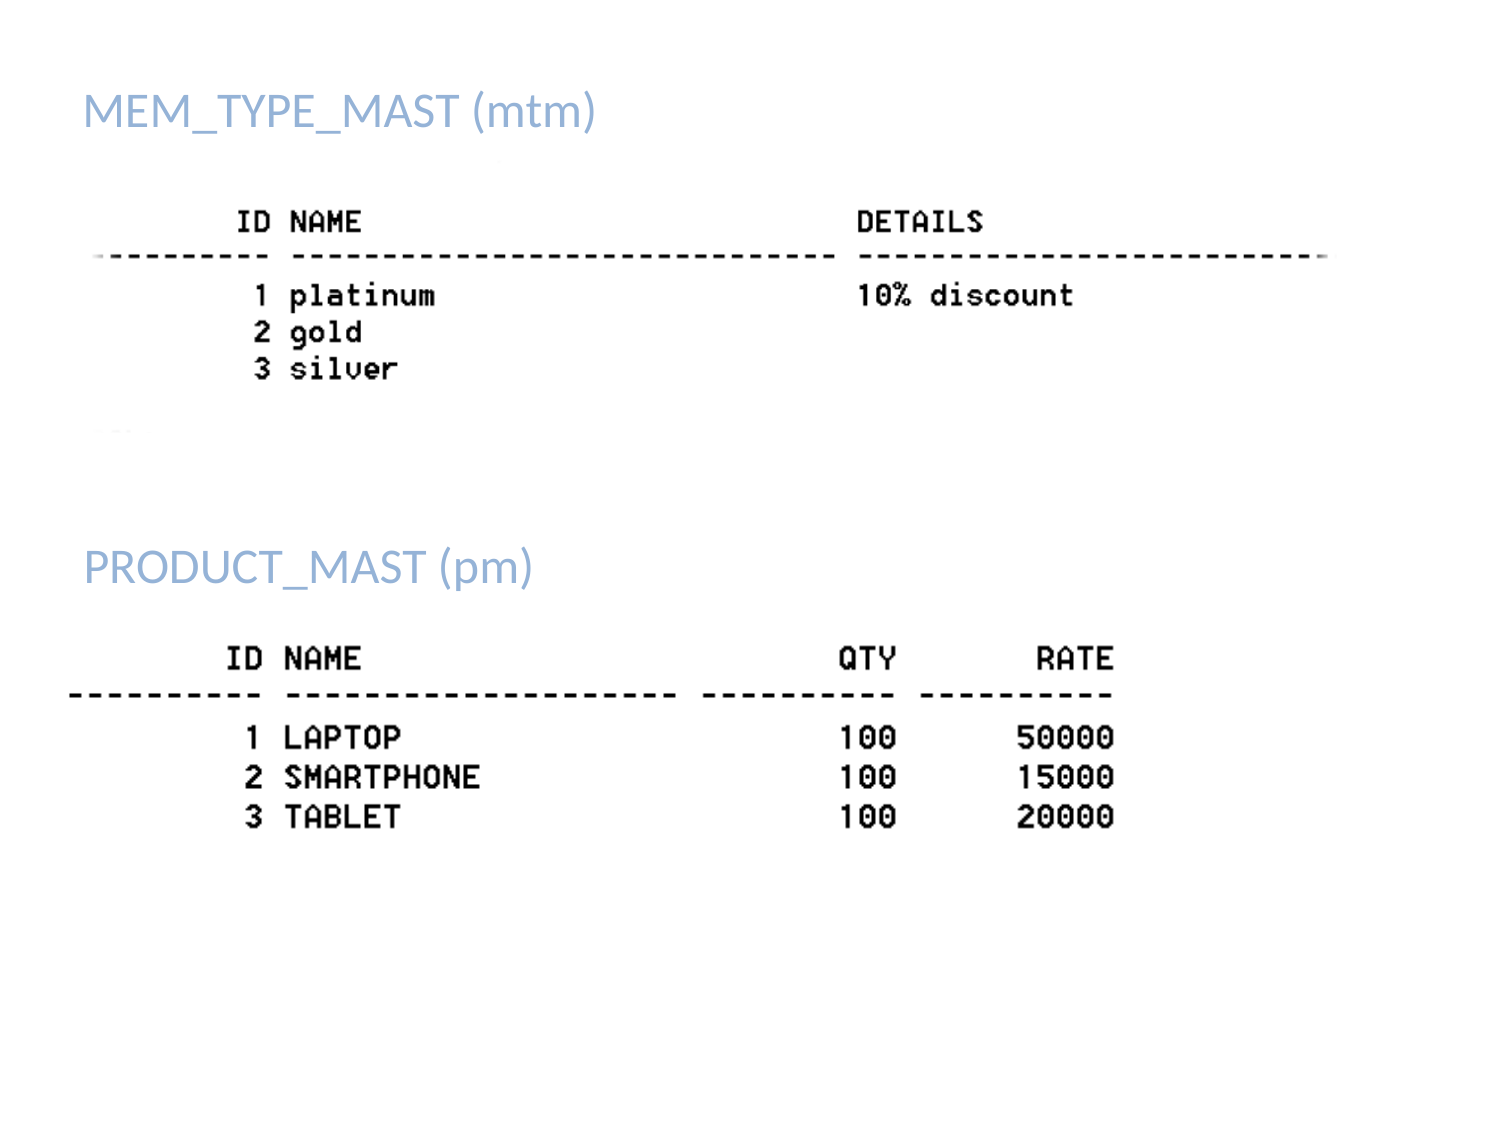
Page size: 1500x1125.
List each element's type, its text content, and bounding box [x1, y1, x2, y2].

picture [66, 621, 1284, 875]
picture [88, 160, 1337, 433]
text_box MEM_TYPE_MAST (mtm) [67, 69, 613, 145]
text_box PRODUCT_MAST (pm) [68, 526, 550, 602]
